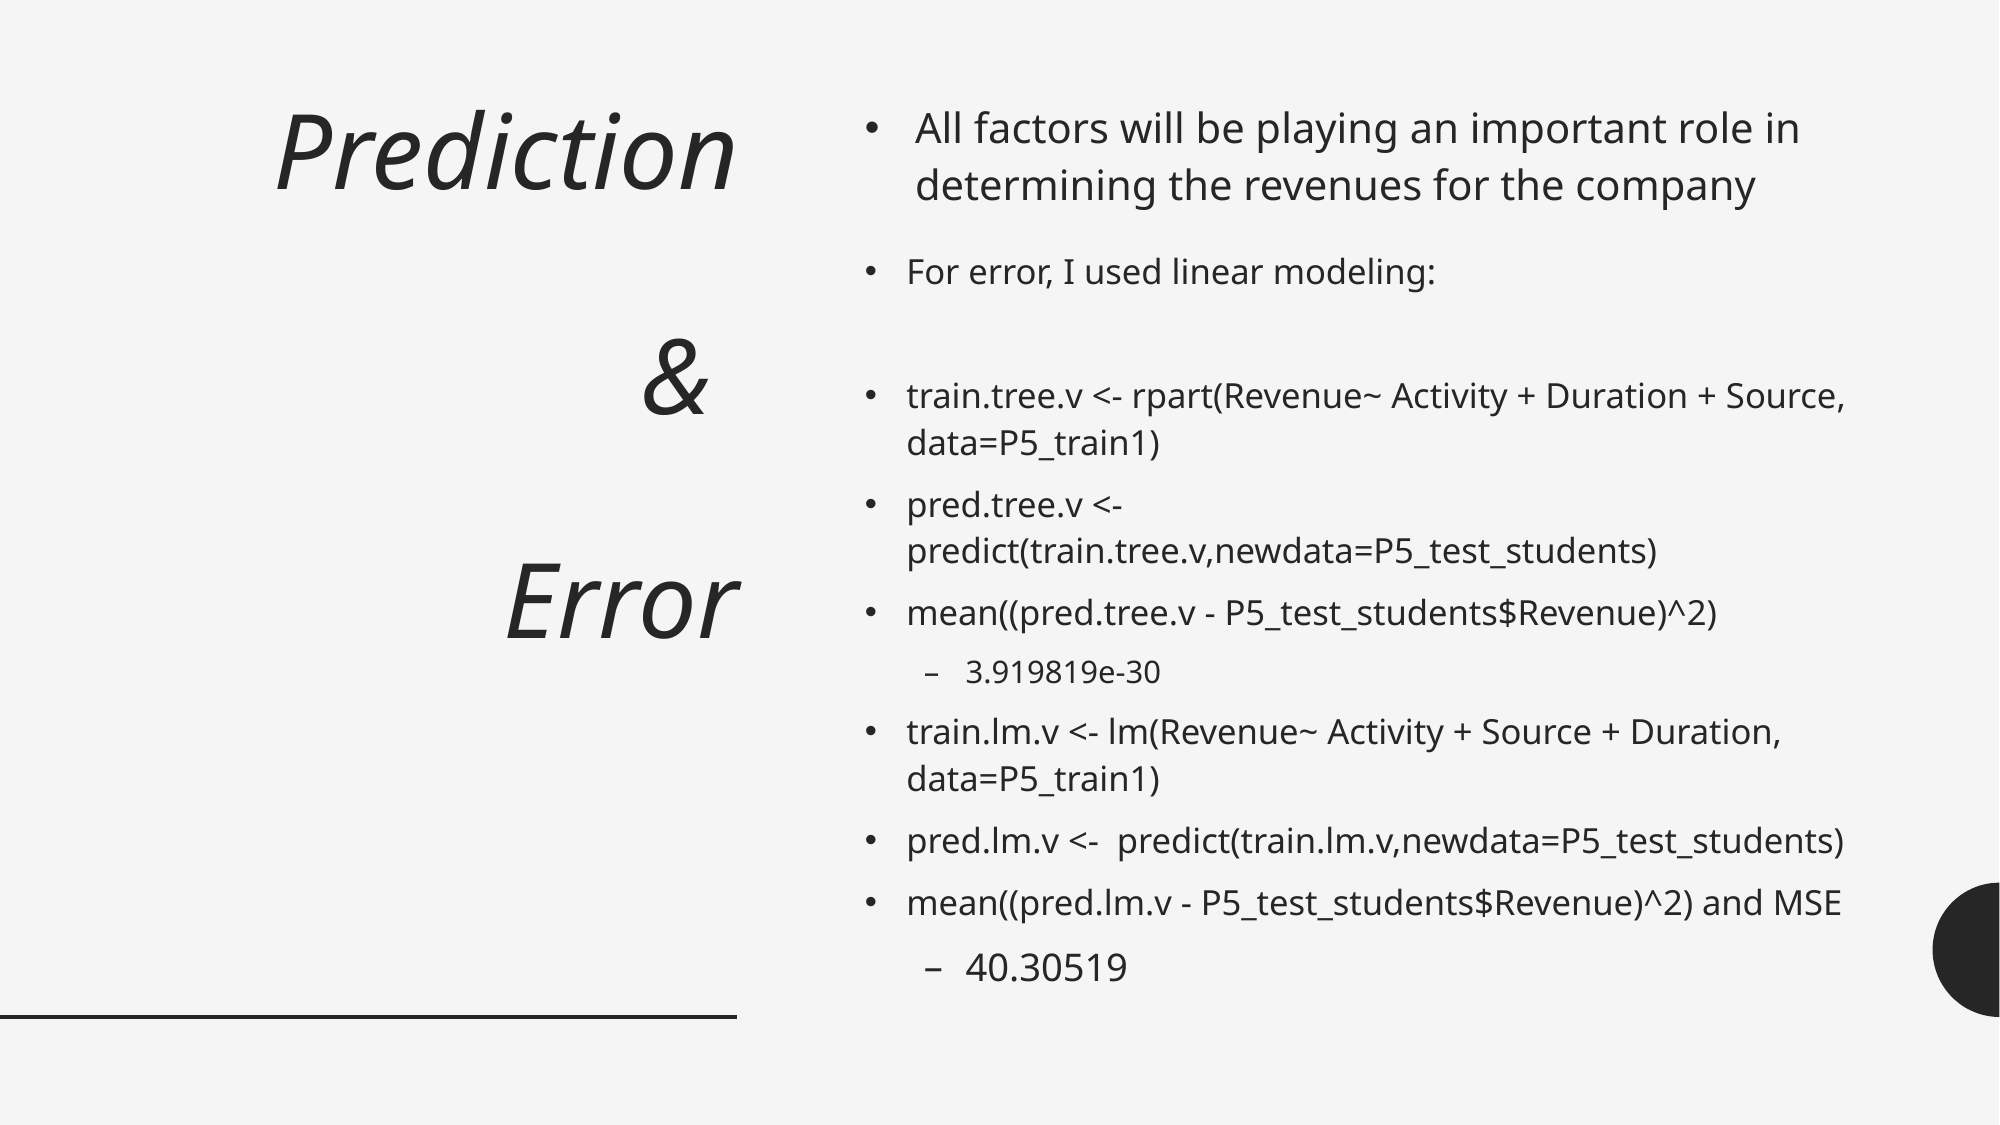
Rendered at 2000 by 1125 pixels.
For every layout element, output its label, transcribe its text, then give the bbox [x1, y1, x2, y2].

title Prediction & Error [124, 91, 754, 905]
list All factors will be playing an important role in determining the revenues for the company [849, 88, 1875, 237]
list For error, I used linear modeling: train.tree.v <- rpart(Revenue~ Activity + Duration + Source, data=P5_train1) pred.tree.v <- predict(train.tree.v,newdata=P5_test_students) mean((pred.tree.v - P5_test_students$Revenue)^2) 3.919819e-30 train.lm.v <- lm(Revenue~ Activity + Source + Duration, data=P5_train1) pred.lm.v <- predict(train.lm.v,newdata=P5_test_students) mean((pred.lm.v - P5_test_students$Revenue)^2) and MSE 40.30519 [849, 237, 1875, 1017]
